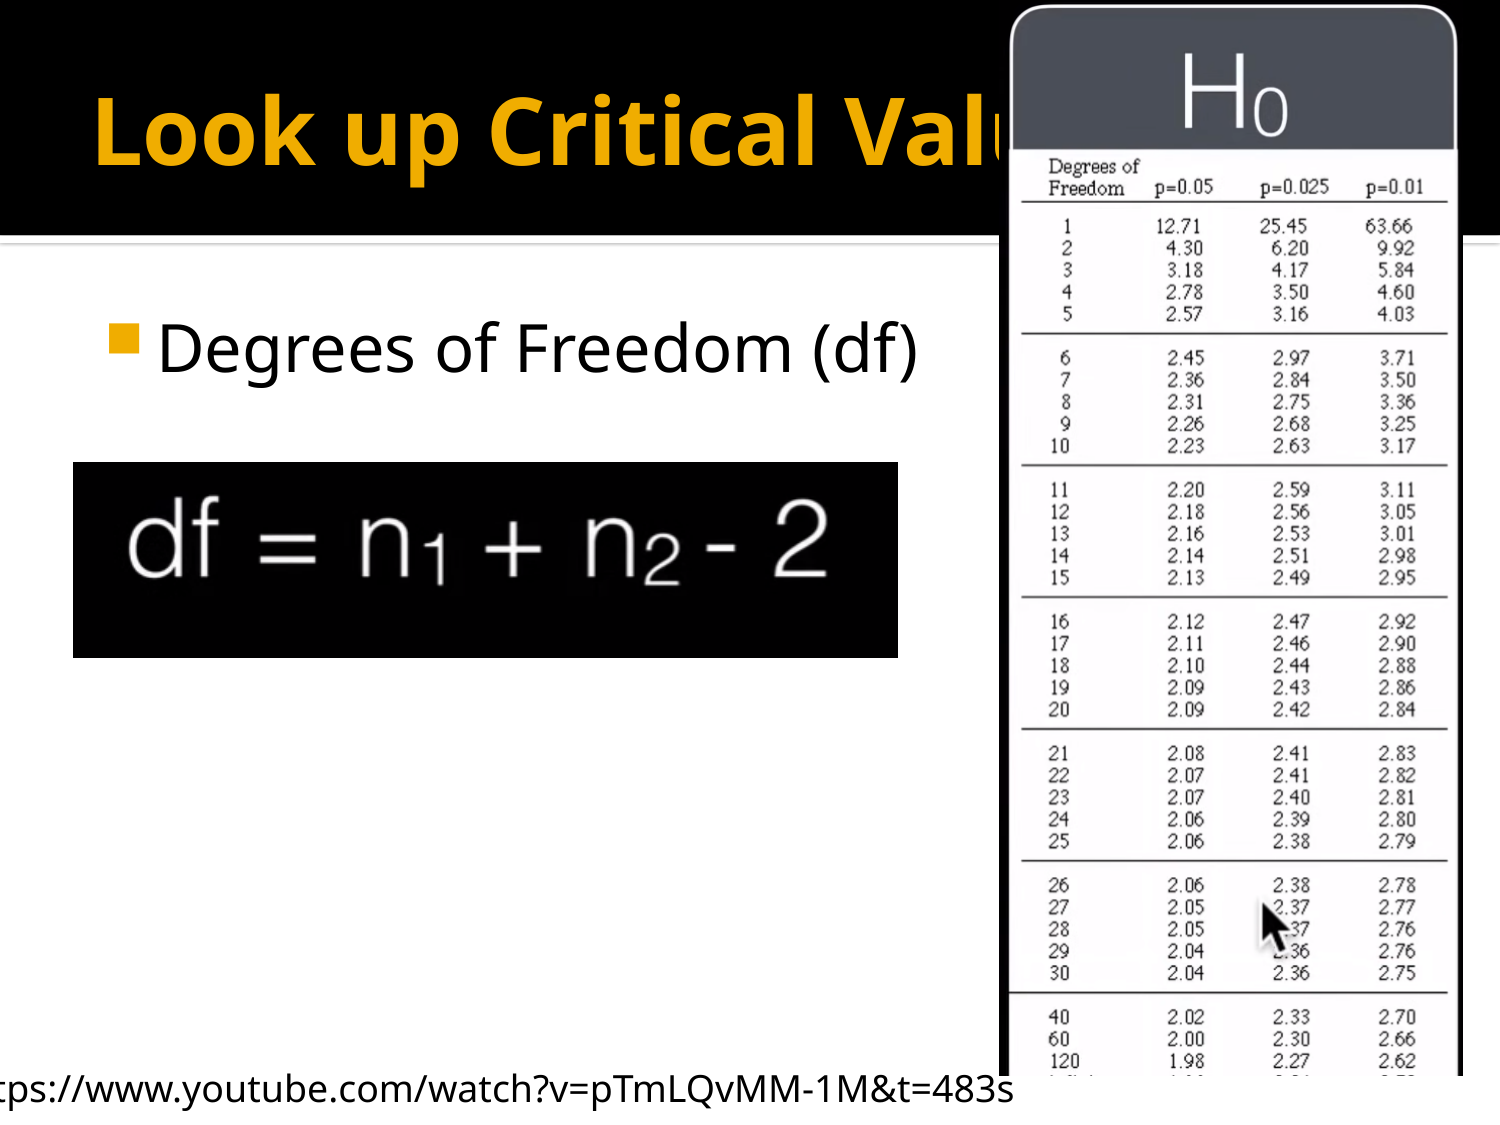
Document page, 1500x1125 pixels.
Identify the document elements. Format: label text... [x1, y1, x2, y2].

title Look up Critical Value [75, 25, 994, 231]
text_box https://www.youtube.com/watch?v=pTmLQvMM-1M&t=483s [0, 1057, 1030, 1118]
list Degrees of Freedom (df) [75, 291, 994, 1050]
picture [73, 462, 898, 658]
picture [999, 0, 1463, 1076]
